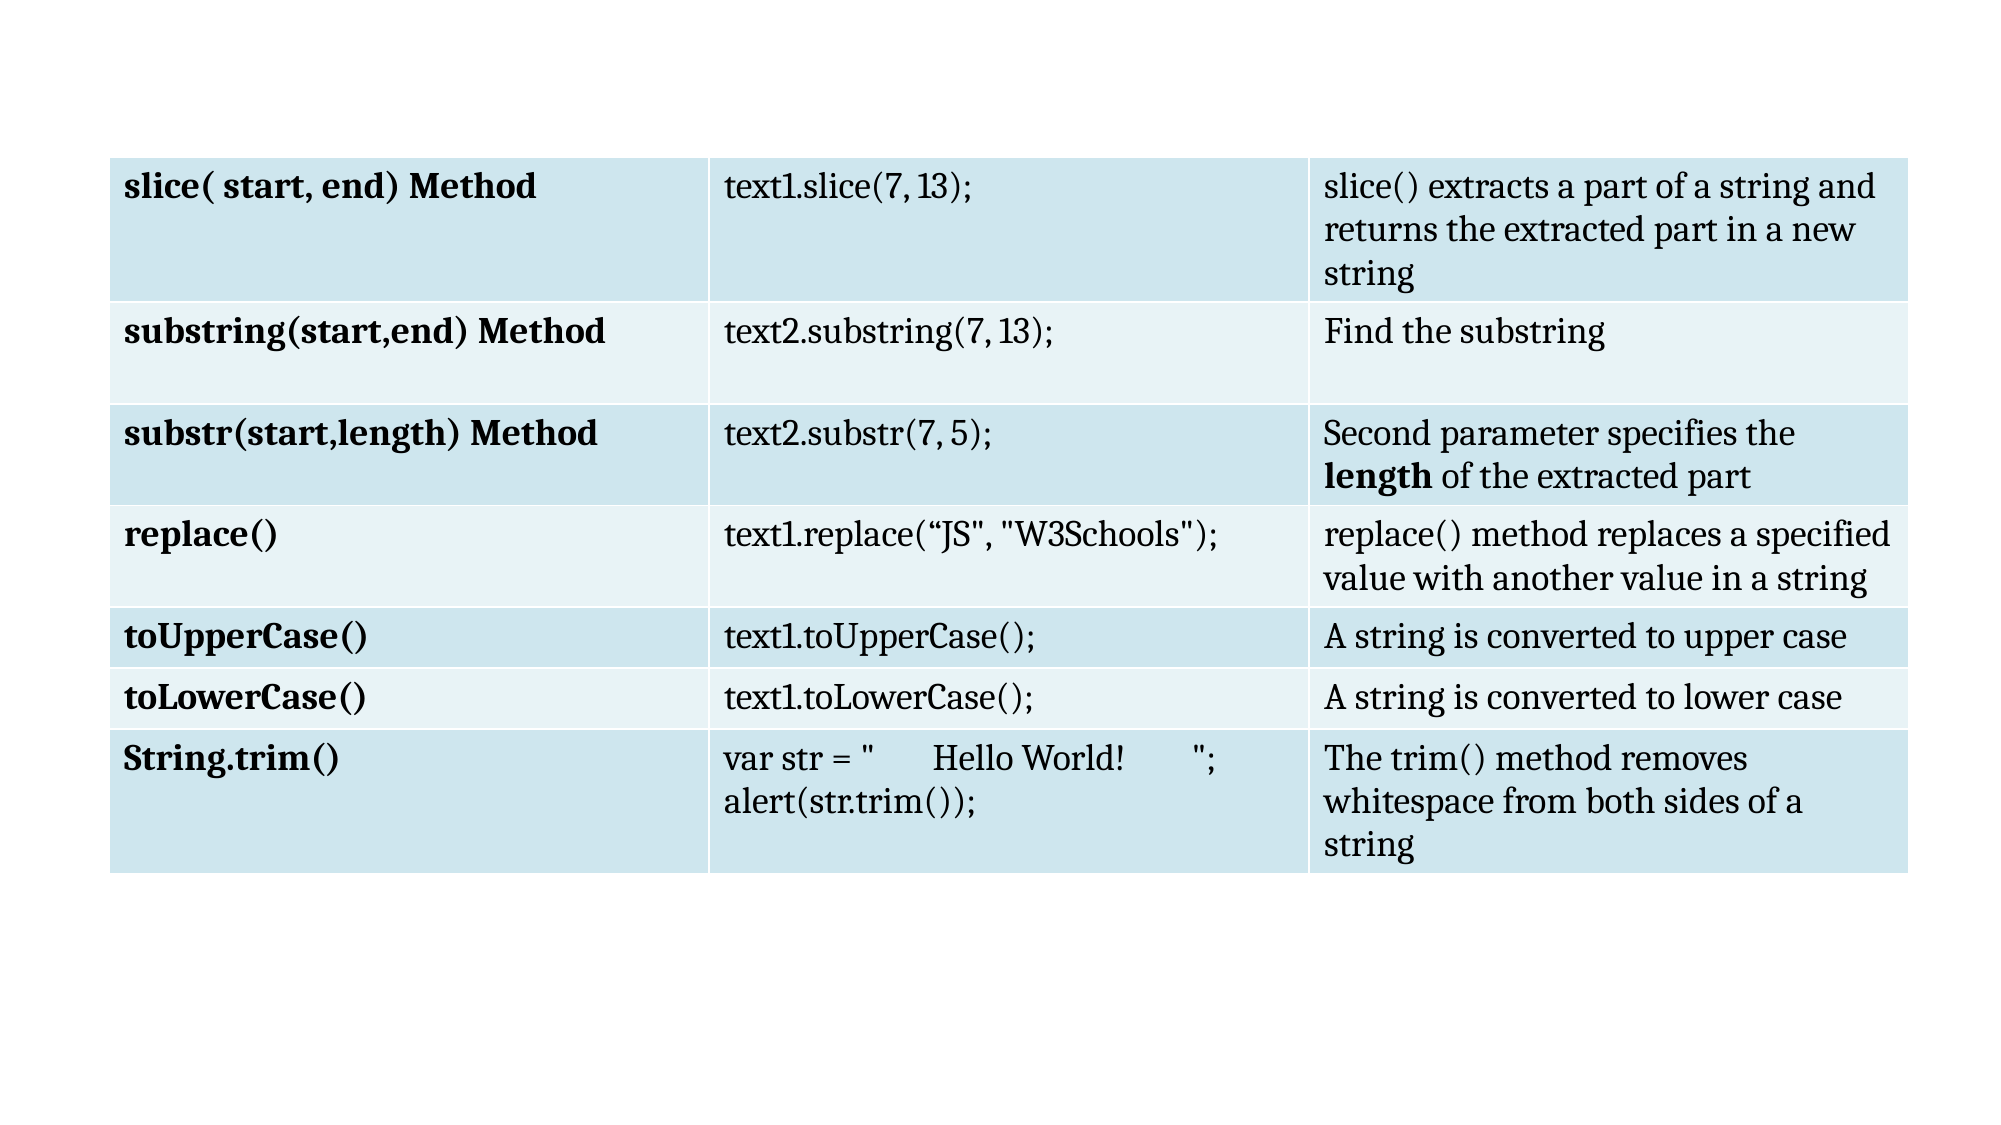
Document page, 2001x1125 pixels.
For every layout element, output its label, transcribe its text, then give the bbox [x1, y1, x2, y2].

table_cell replace() method replaces a specified value with another value in a string [1310, 506, 1908, 606]
table_cell var str = " Hello World! "; alert(str.trim()); [710, 730, 1308, 873]
table_cell String.trim() [110, 730, 708, 873]
table_cell toLowerCase() [110, 669, 708, 728]
table_header text1.slice(7, 13); [710, 158, 1308, 301]
table_cell substring(start,end) Method [110, 303, 708, 403]
table_cell Find the substring [1310, 303, 1908, 403]
table_cell replace() [110, 506, 708, 606]
table_cell A string is converted to upper case [1310, 608, 1908, 667]
table_cell Second parameter specifies the length of the extracted part [1310, 405, 1908, 505]
table_cell The trim() method removes whitespace from both sides of a string [1310, 730, 1908, 873]
table_cell text1.toLowerCase(); [710, 669, 1308, 728]
table_cell toUpperCase() [110, 608, 708, 667]
title String Methods [0, 184, 484, 939]
table_cell A string is converted to lower case [1310, 669, 1908, 728]
table_cell text1.toUpperCase(); [710, 608, 1308, 667]
table_header slice( start, end) Method [110, 158, 708, 301]
table_cell substr(start,length) Method [110, 405, 708, 505]
table_cell text1.replace(“JS", "W3Schools"); [710, 506, 1308, 606]
table_header slice() extracts a part of a string and returns the extracted part in a new string [1310, 158, 1908, 301]
table_cell text2.substr(7, 5); [710, 405, 1308, 505]
table_cell text2.substring(7, 13); [710, 303, 1308, 403]
